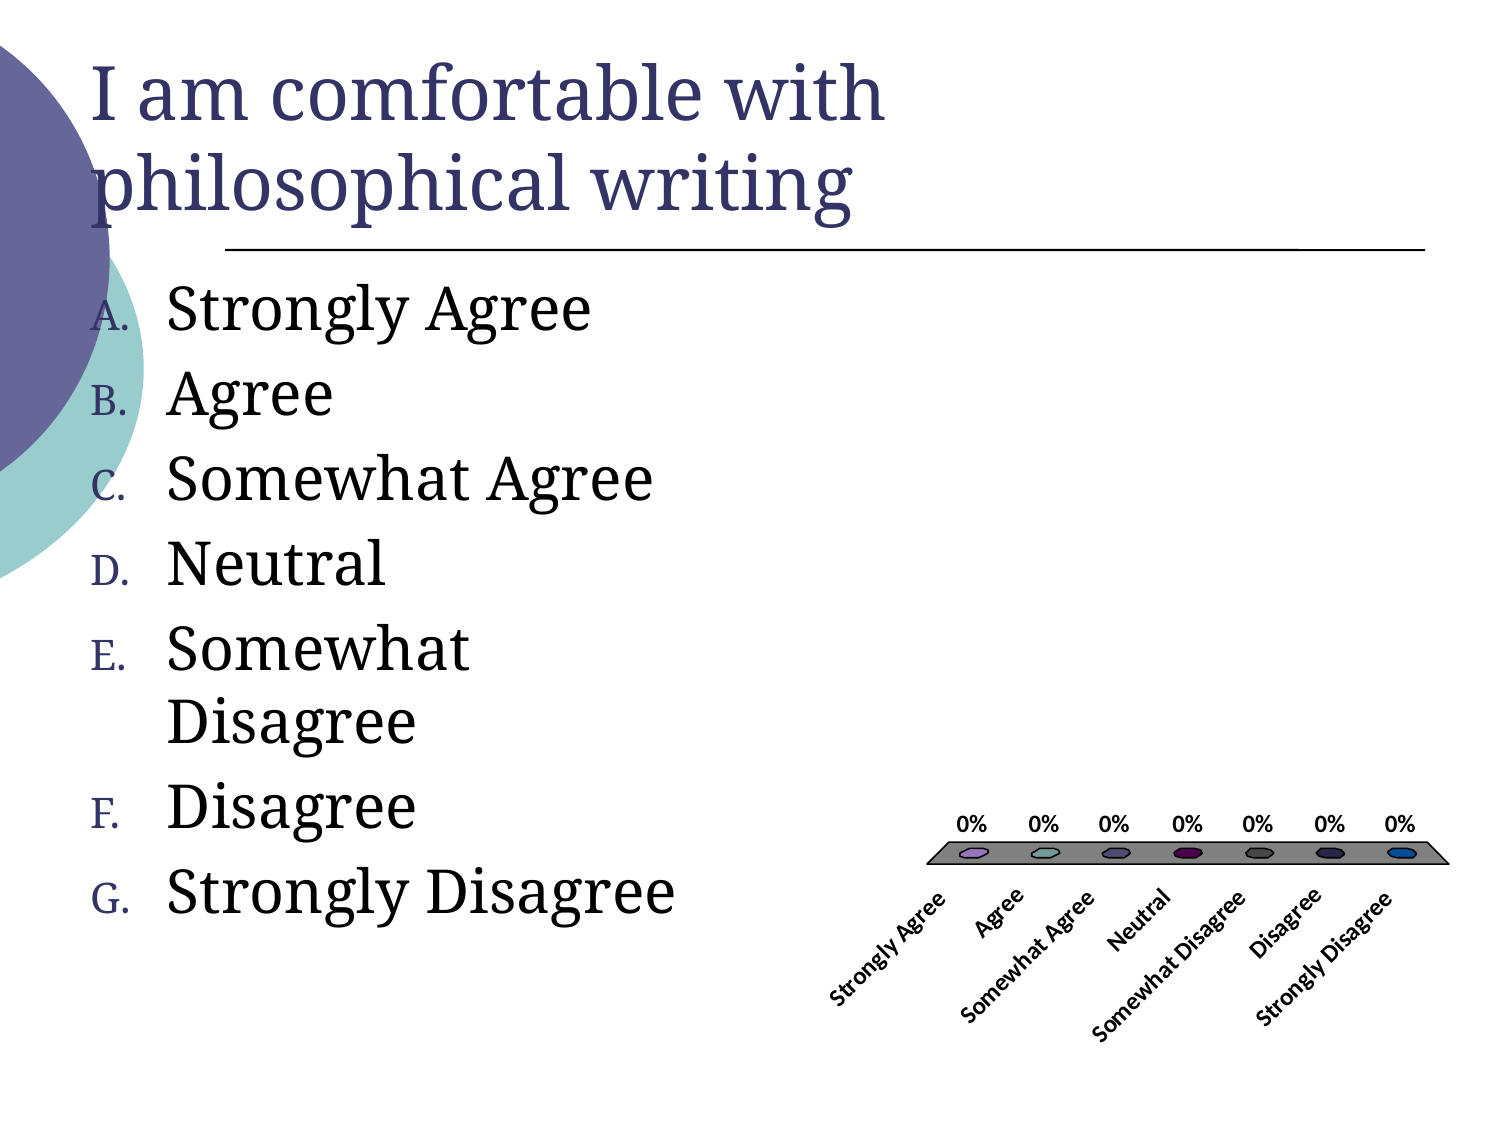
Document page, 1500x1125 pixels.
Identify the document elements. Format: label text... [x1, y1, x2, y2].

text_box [739, 262, 1490, 1107]
list Strongly Agree Agree Somewhat Agree Neutral Somewhat Disagree Disagree Strongly Disagree [75, 262, 737, 938]
title I am comfortable with philosophical writing [75, 45, 1275, 233]
